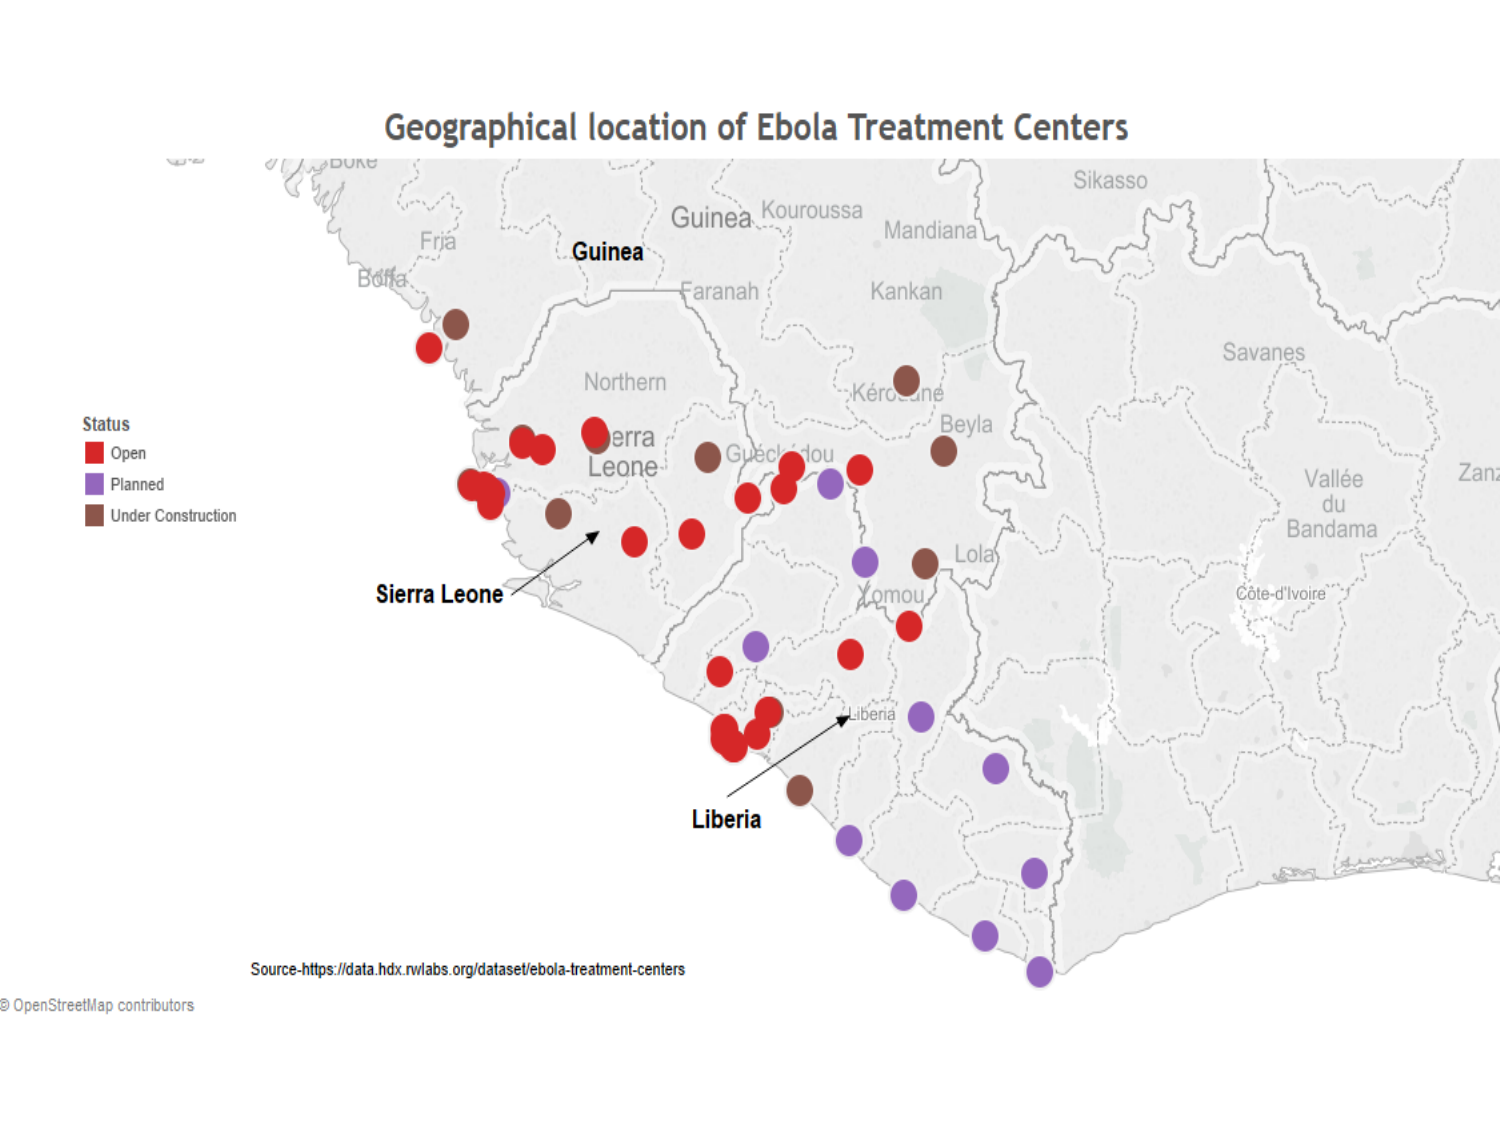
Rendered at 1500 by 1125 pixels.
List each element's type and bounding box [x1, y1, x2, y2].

picture [0, 109, 1500, 1016]
